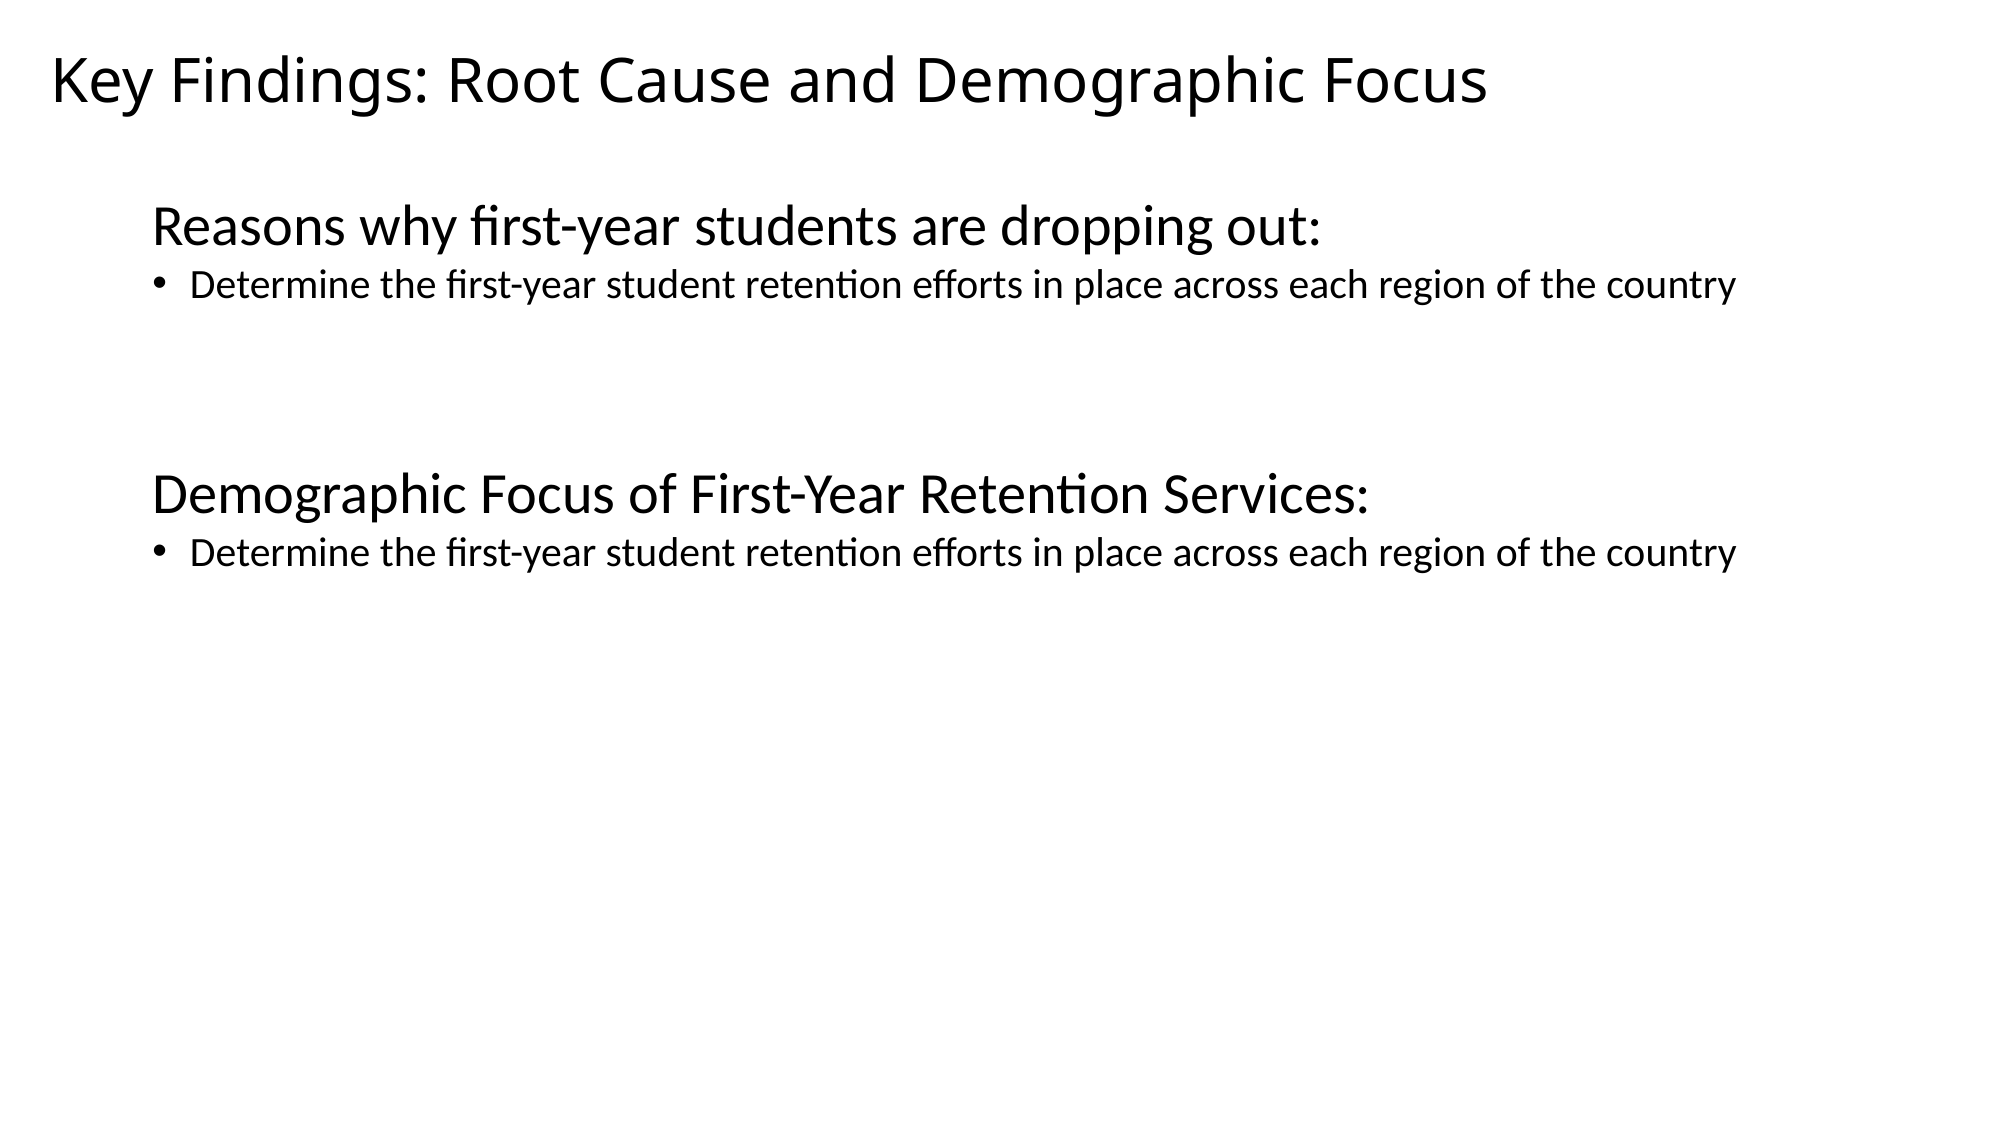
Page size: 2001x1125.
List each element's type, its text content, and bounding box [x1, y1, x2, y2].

title Key Findings: Root Cause and Demographic Focus [35, 20, 1761, 145]
list Demographic Focus of First-Year Retention Services: Determine the first-year student retention efforts in place across each region of the country [137, 447, 1863, 681]
text_box Reasons why first-year students are dropping out: Determine the first-year student retention efforts in place across each region of the country [137, 179, 1863, 413]
